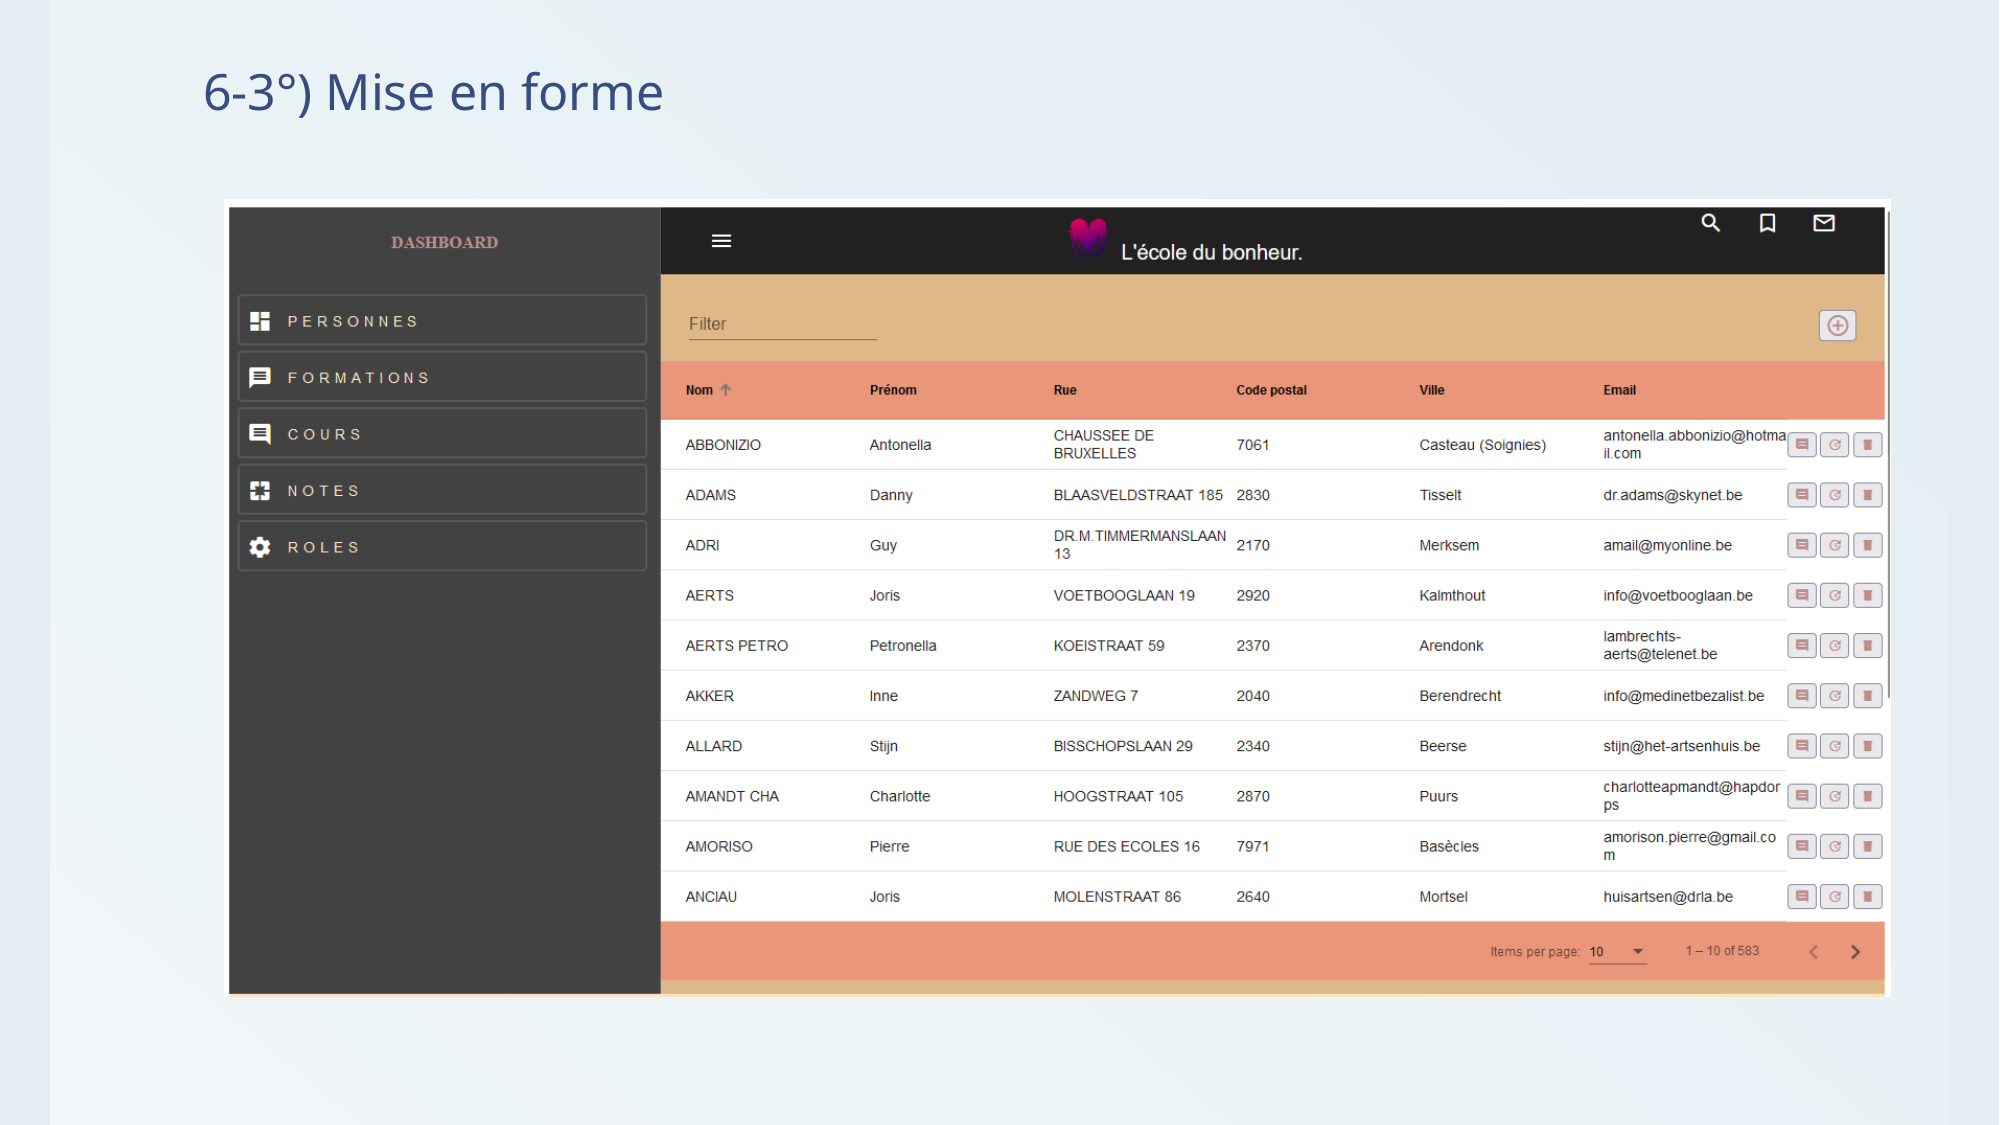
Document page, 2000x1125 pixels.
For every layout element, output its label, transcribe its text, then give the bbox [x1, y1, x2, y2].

title 6-3°) Mise en forme [183, 12, 1850, 131]
picture [224, 199, 1891, 998]
